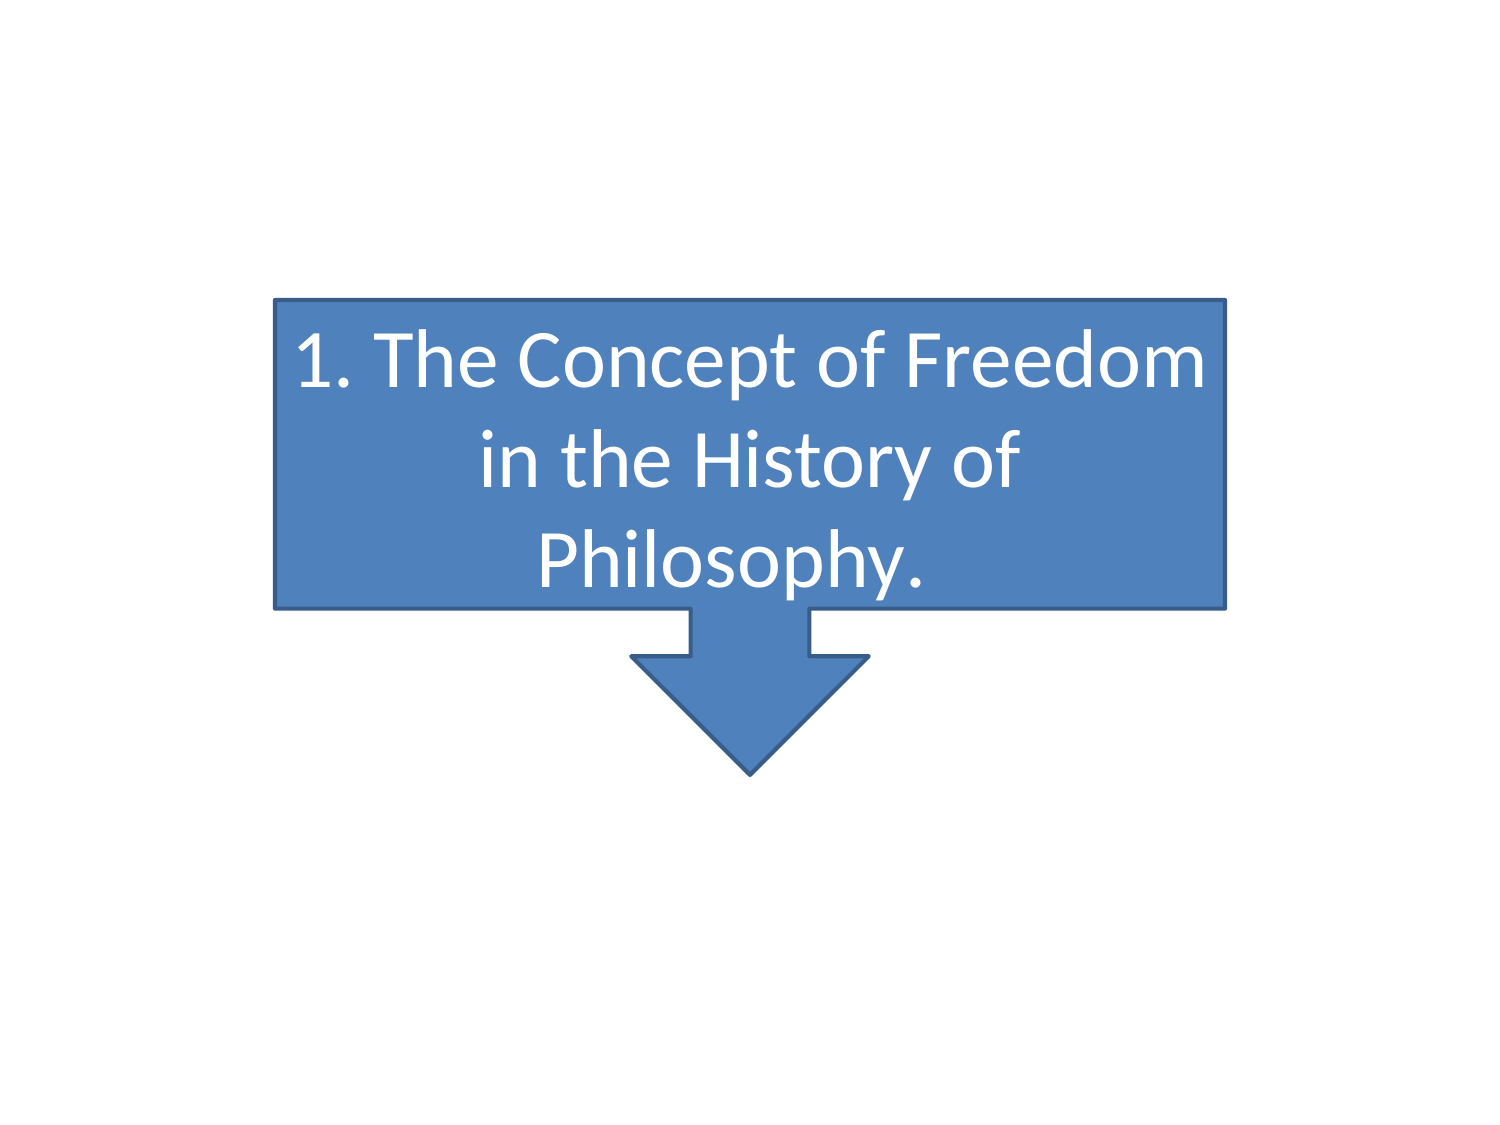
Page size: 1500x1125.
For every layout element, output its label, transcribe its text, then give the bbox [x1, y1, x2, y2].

text_box 1. The Concept of Freedom in the History of Philosophy. [275, 299, 1225, 775]
